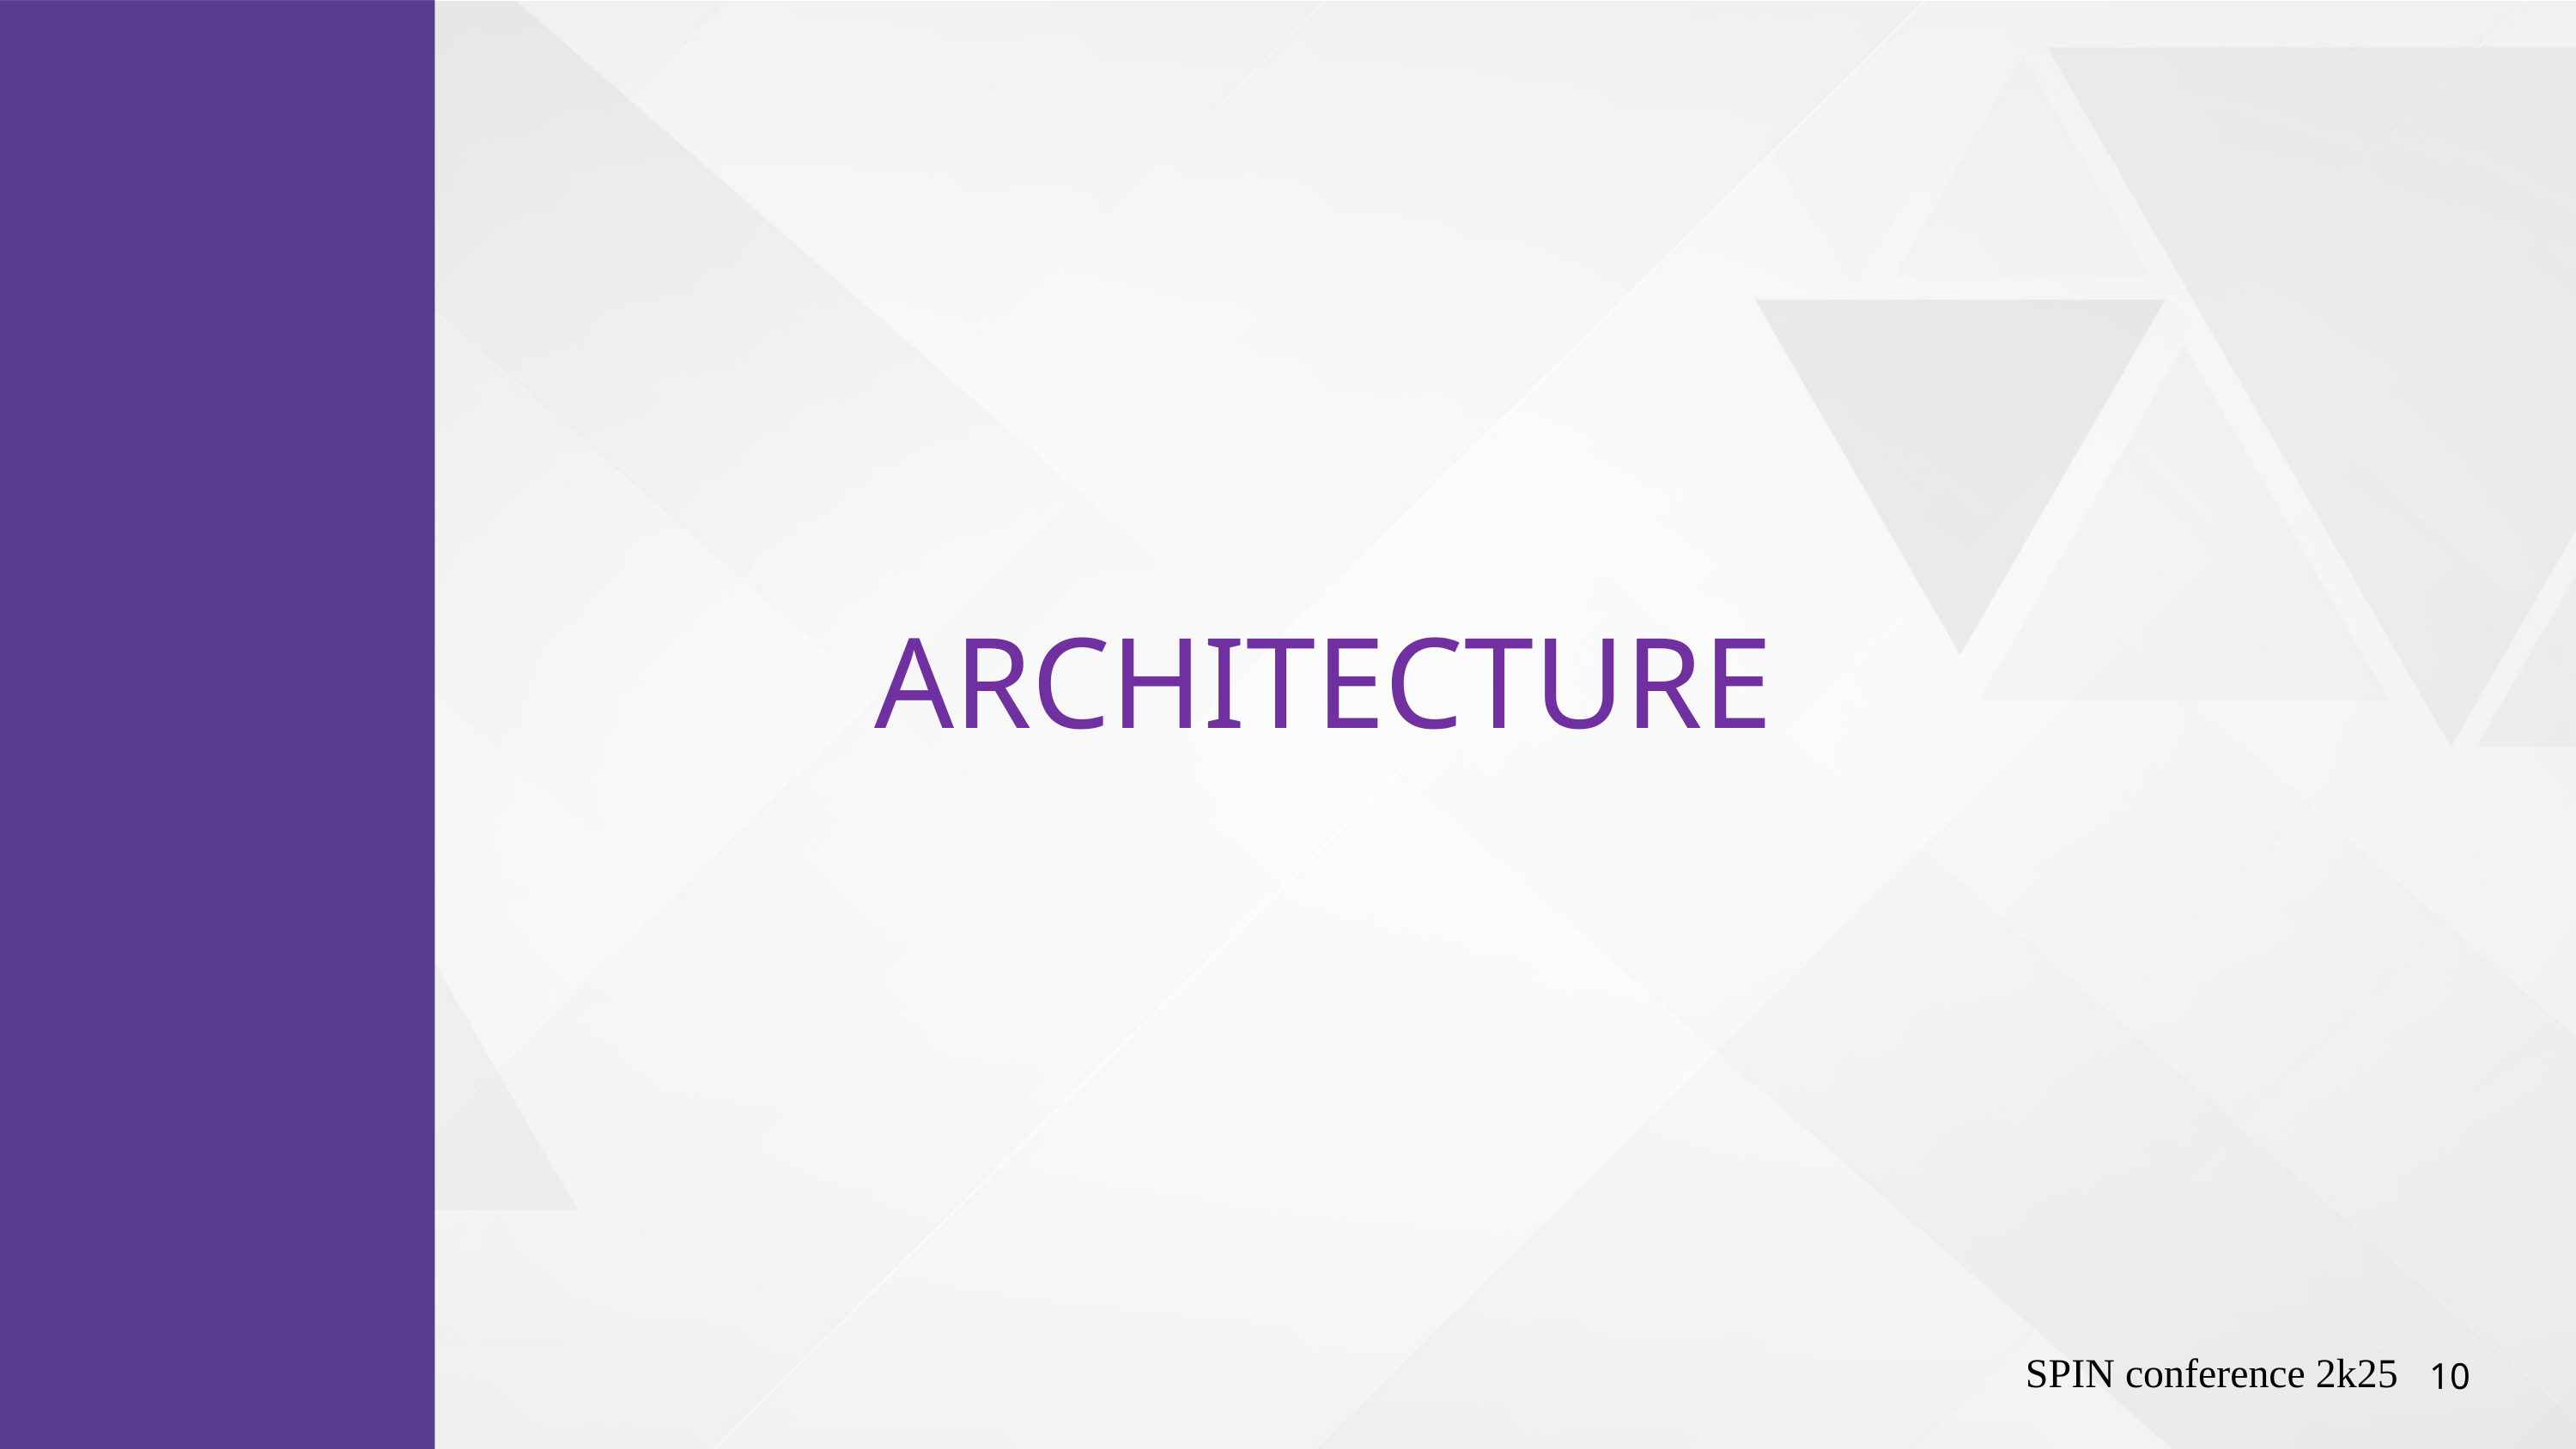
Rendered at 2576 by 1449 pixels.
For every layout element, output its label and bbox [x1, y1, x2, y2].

text_box [3, 1, 2576, 1449]
text_box [873, 603, 2576, 1051]
